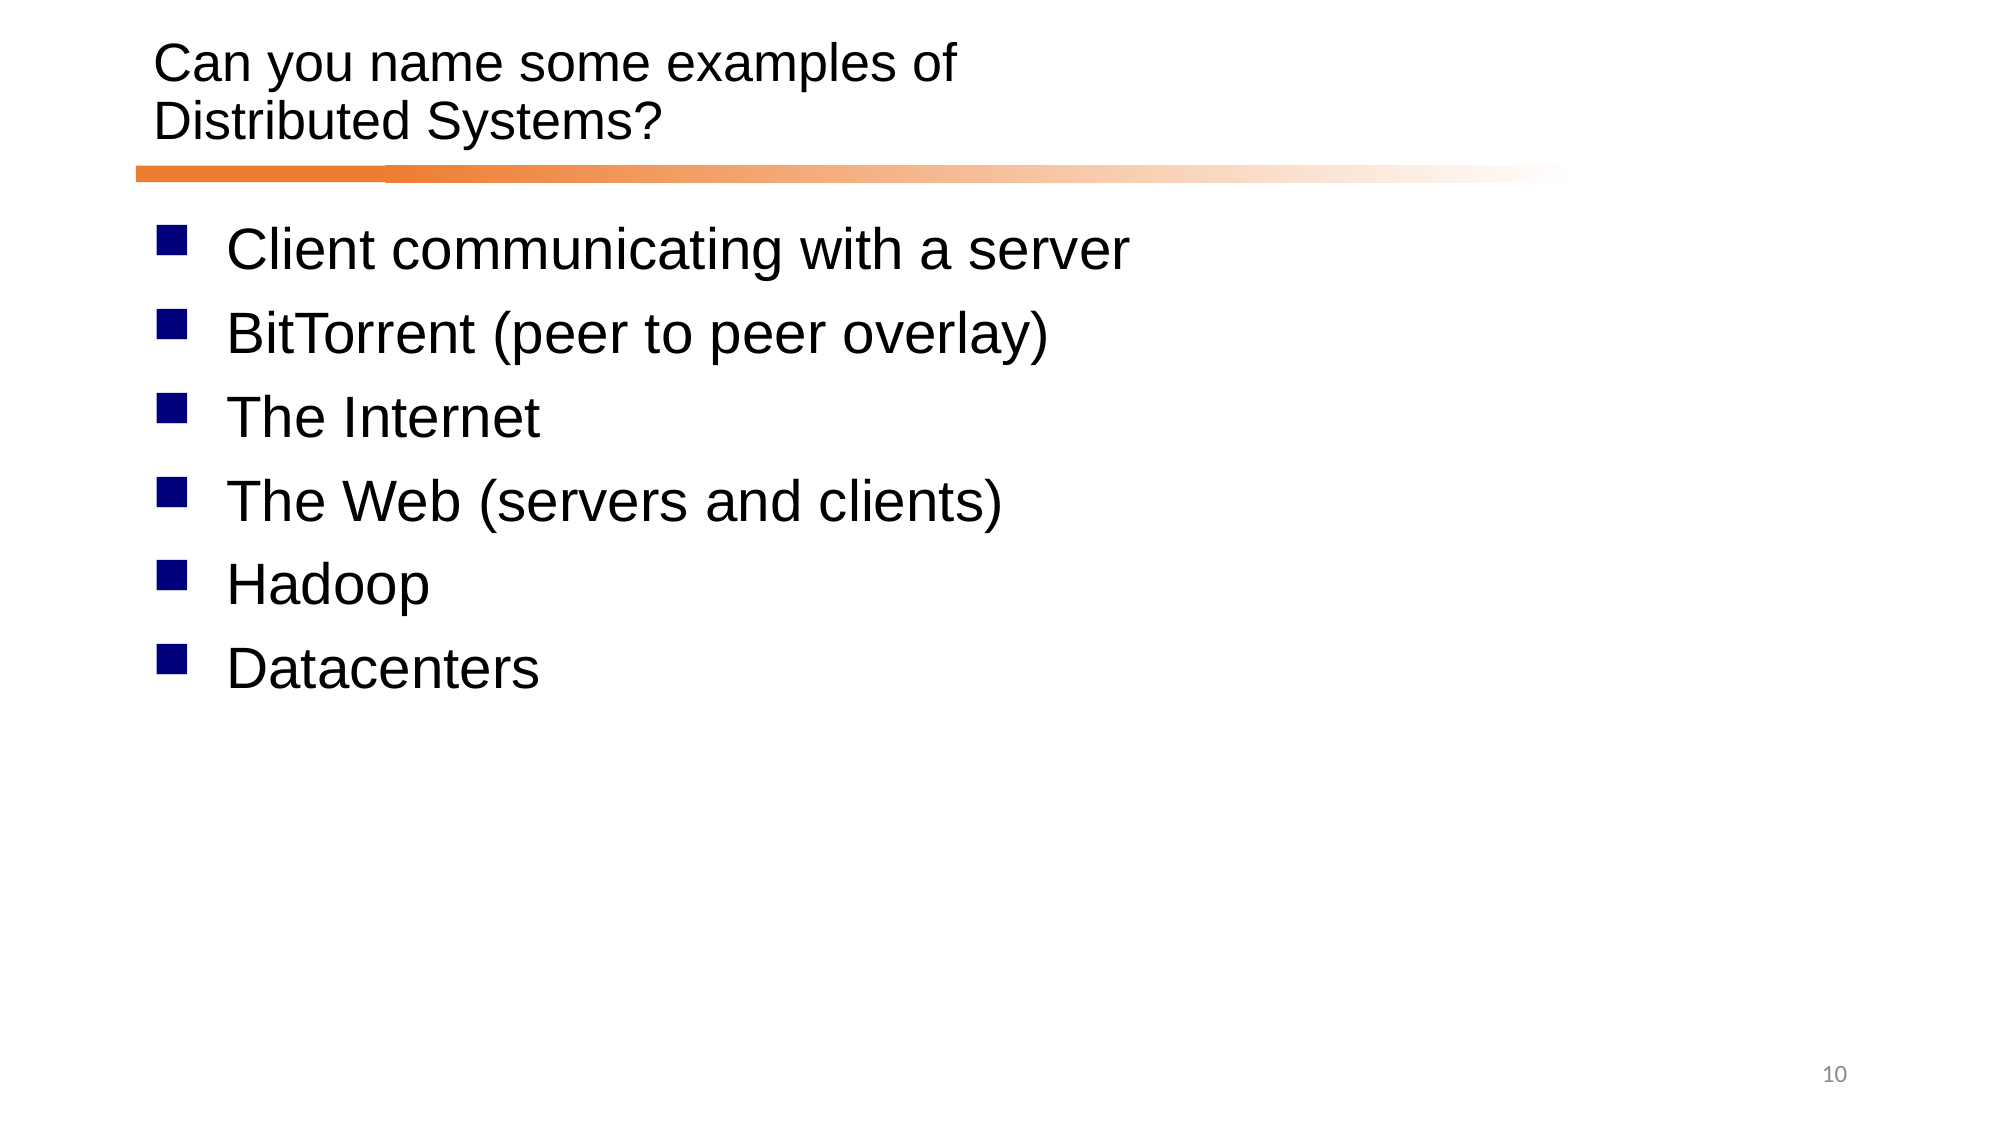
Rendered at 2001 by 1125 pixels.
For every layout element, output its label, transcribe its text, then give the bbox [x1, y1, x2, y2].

title Can you name some examples of Distributed Systems? [138, 25, 1810, 160]
list Client communicating with a server BitTorrent (peer to peer overlay) The Internet The Web (servers and clients) Hadoop Datacenters [137, 211, 1863, 1018]
slide_number 10 [1412, 1042, 1863, 1103]
